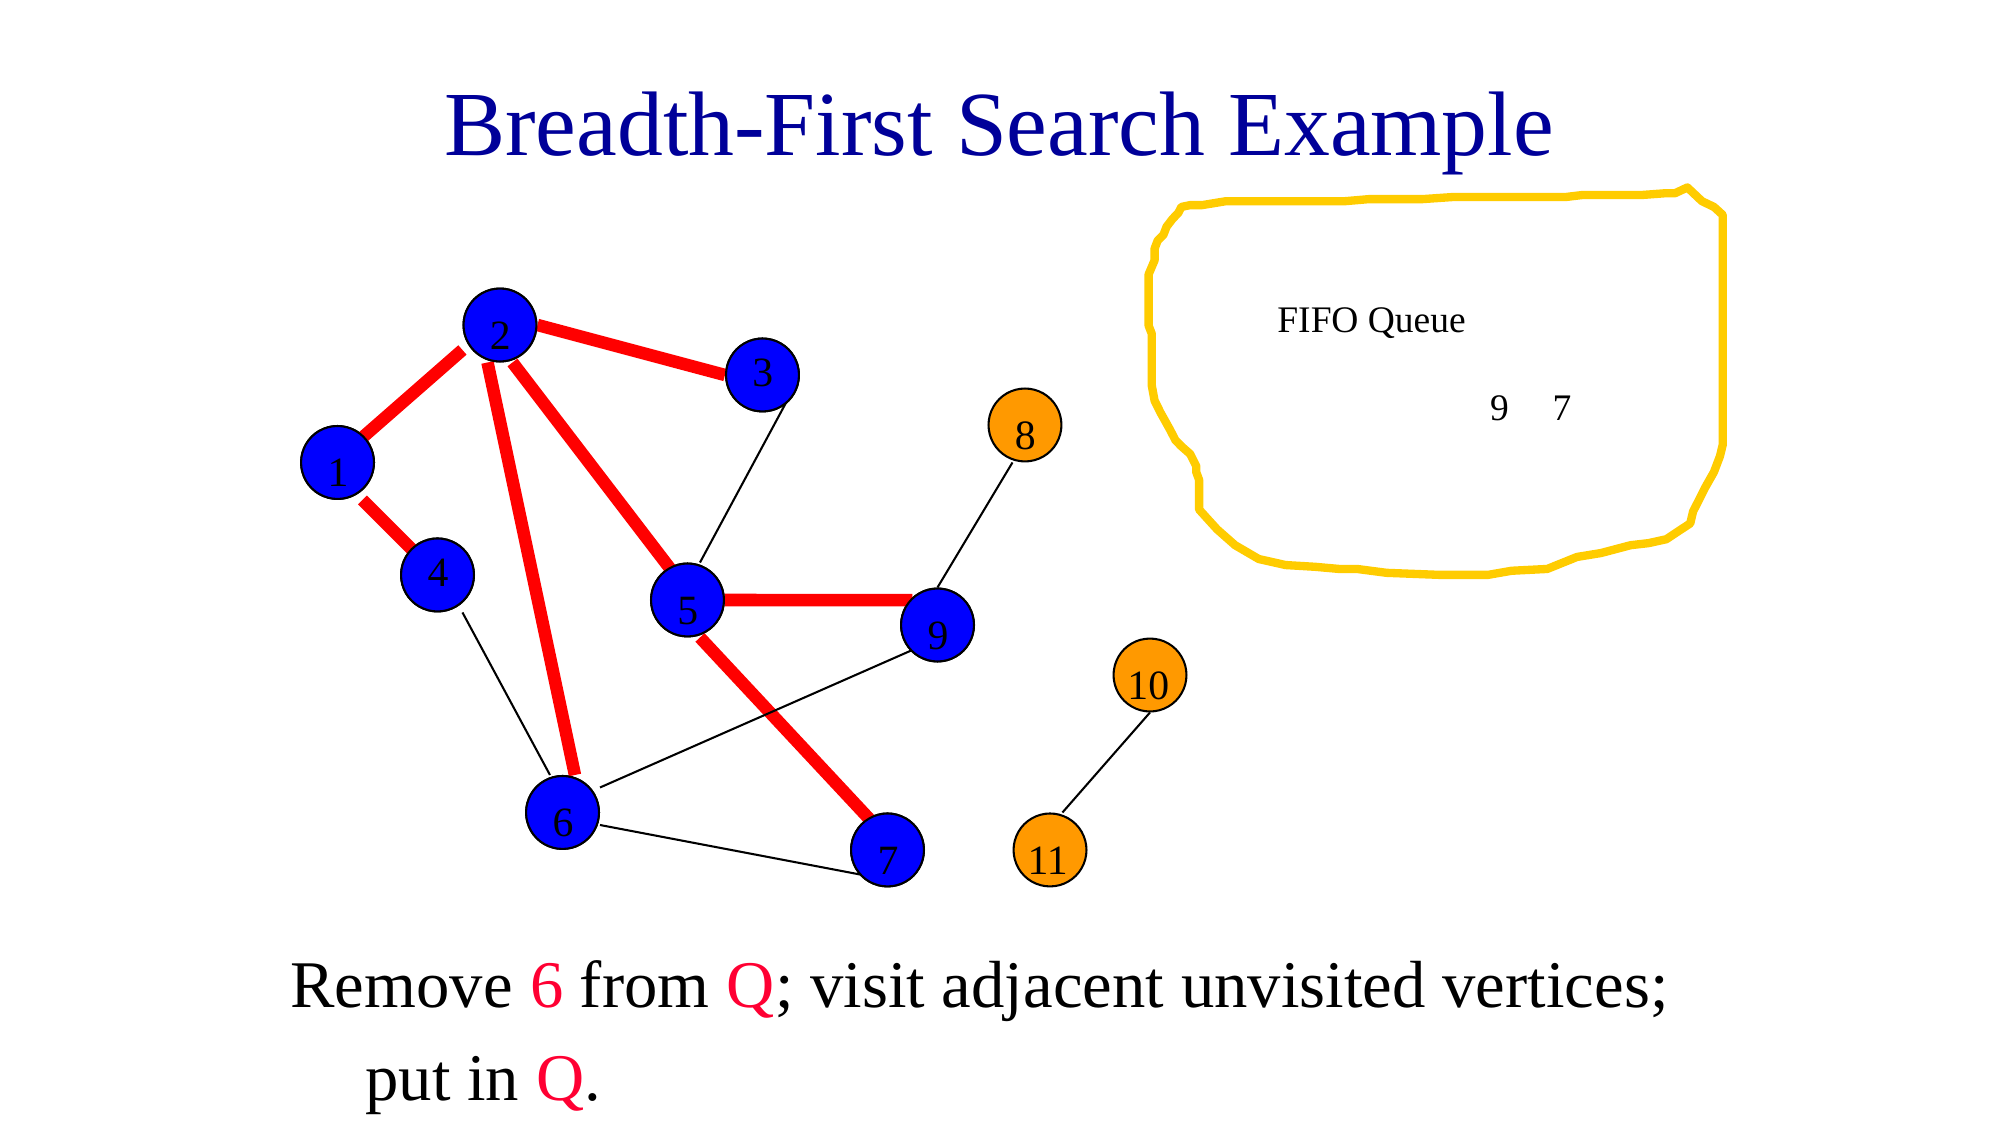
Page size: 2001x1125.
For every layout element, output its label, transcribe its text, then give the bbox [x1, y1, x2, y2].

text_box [650, 563, 725, 641]
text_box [400, 537, 475, 612]
title Breadth-First Search Example [150, 24, 1850, 213]
text_box 7 [1537, 374, 1600, 436]
text_box 8 [999, 399, 1038, 466]
text_box 10 [1112, 650, 1188, 716]
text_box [300, 425, 375, 504]
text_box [900, 588, 975, 666]
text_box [850, 813, 925, 891]
text_box [1023, 813, 1077, 825]
text_box [1123, 638, 1177, 650]
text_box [463, 288, 537, 366]
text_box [725, 337, 800, 412]
text_box [988, 388, 1062, 459]
list Remove 6 from Q; visit adjacent unvisited vertices; put in Q. [275, 933, 1750, 1050]
text_box [1148, 187, 1723, 575]
text_box 11 [1012, 825, 1138, 891]
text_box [525, 775, 600, 854]
text_box 9 [1474, 374, 1537, 436]
